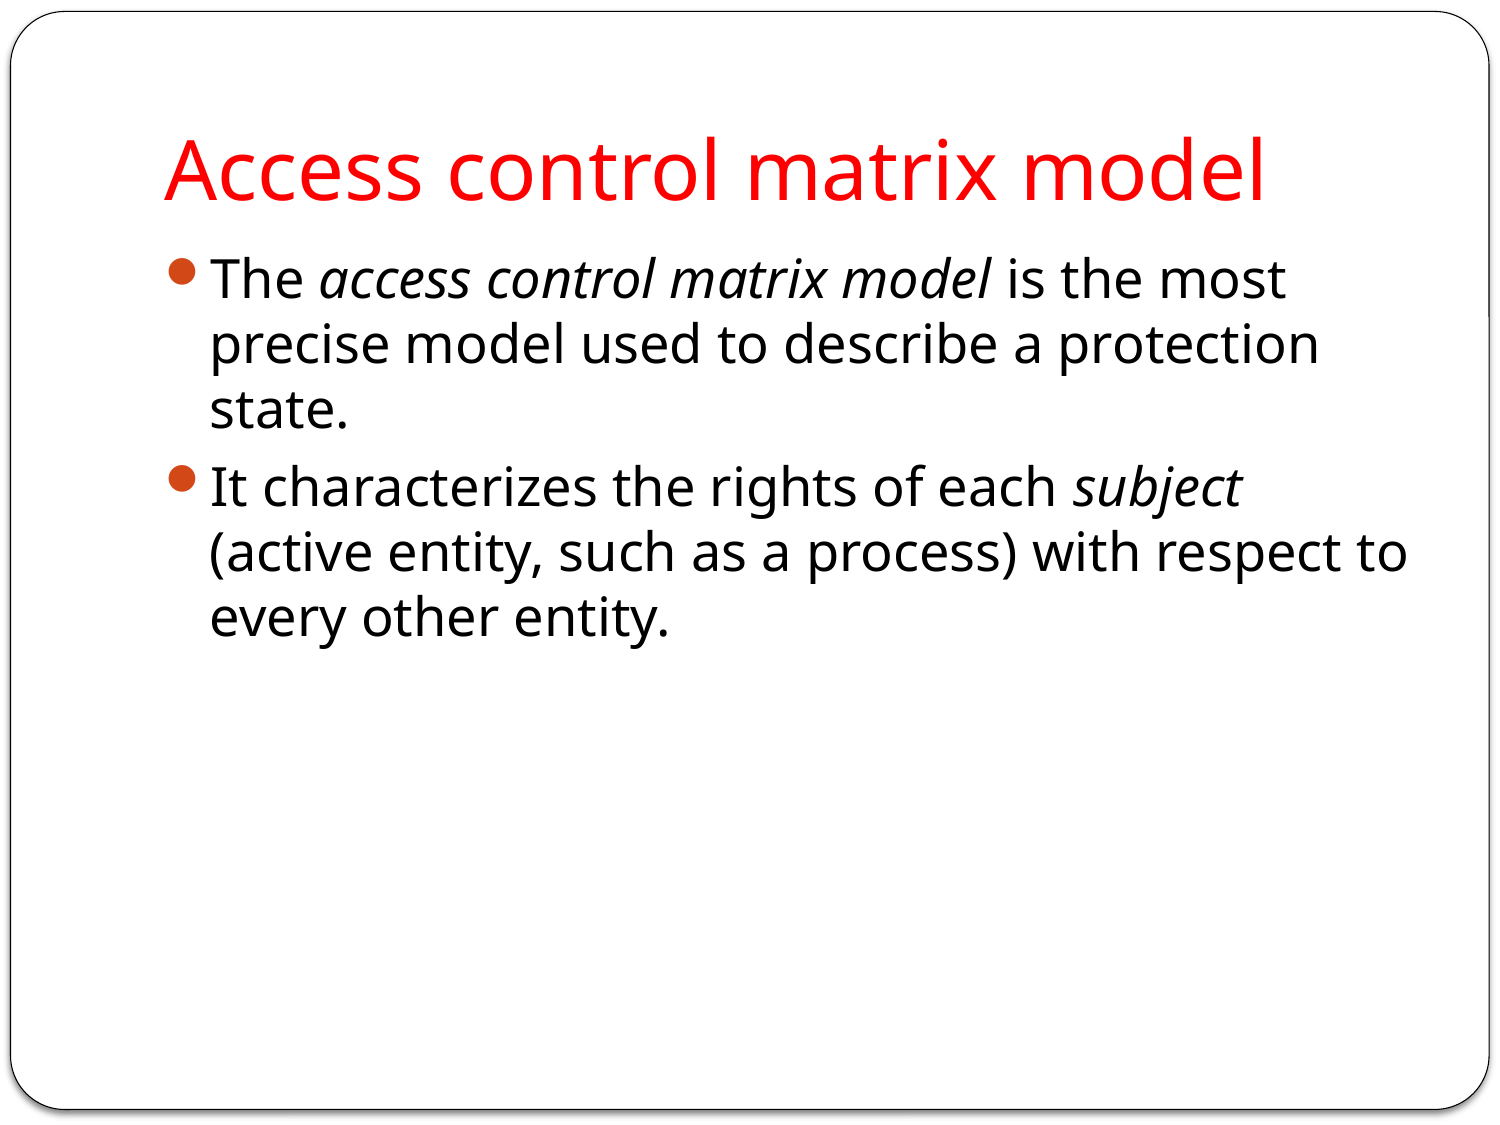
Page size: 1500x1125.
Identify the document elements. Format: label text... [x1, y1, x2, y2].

list The access control matrix model is the most precise model used to describe a protection state. It characterizes the rights of each subject (active entity, such as a process) with respect to every other entity. [150, 237, 1425, 988]
title Access control matrix model [150, 45, 1425, 233]
